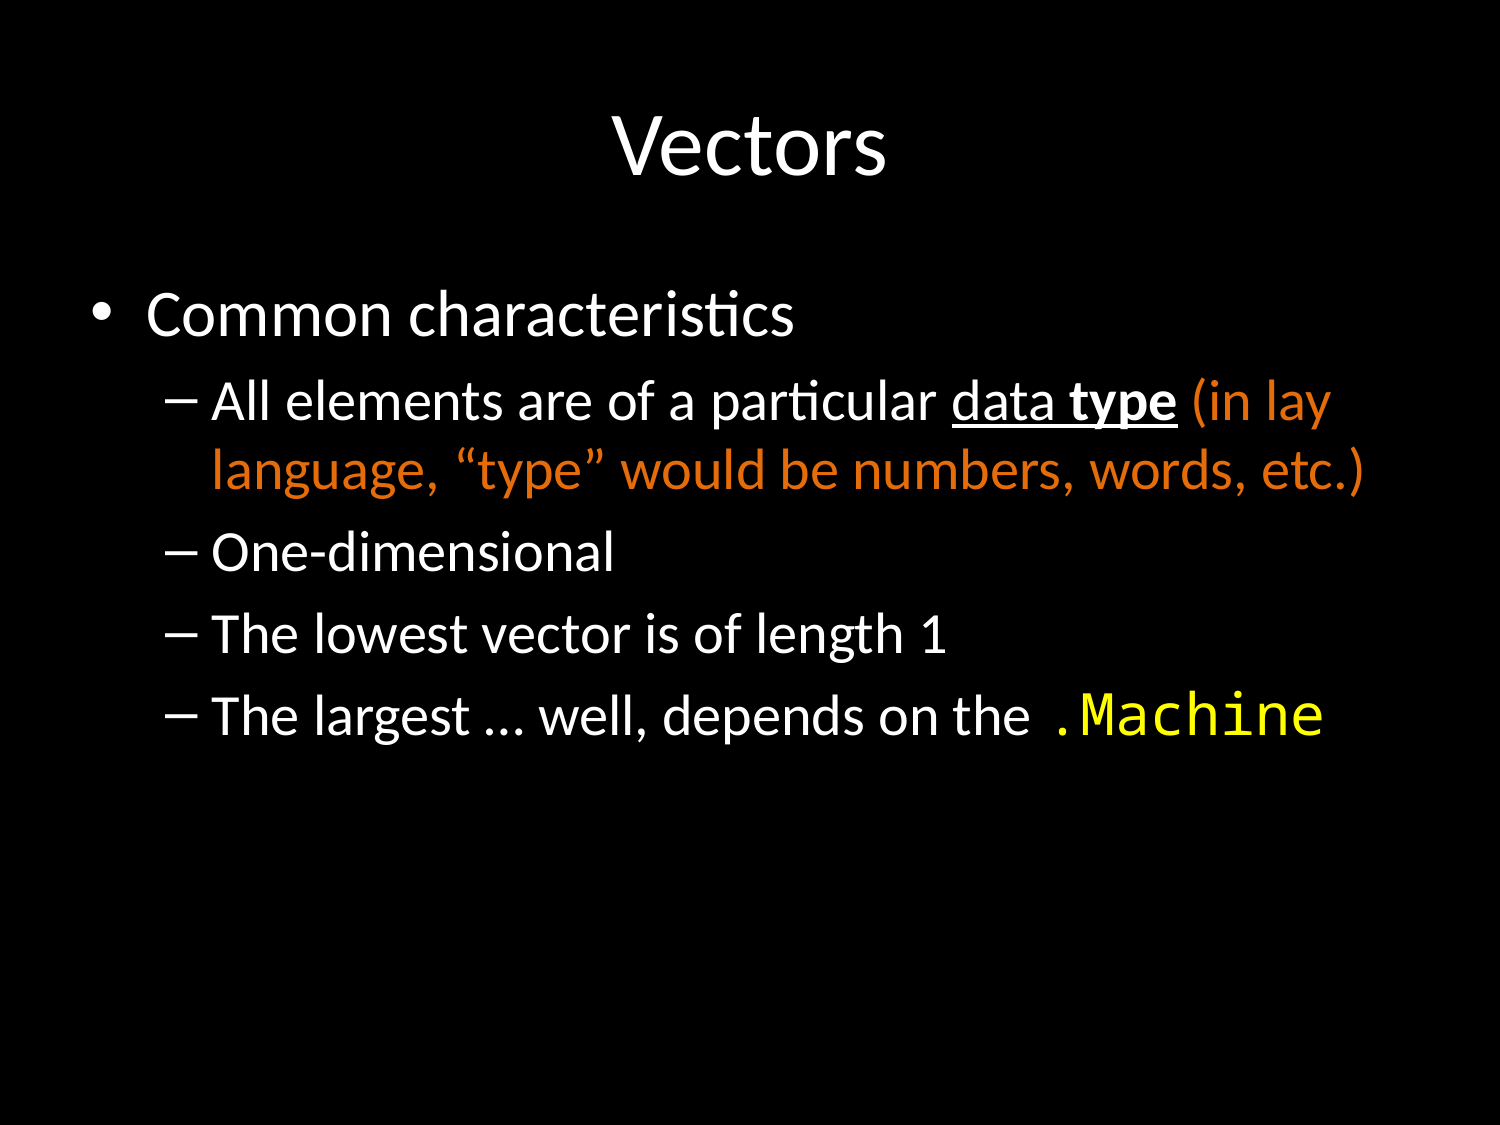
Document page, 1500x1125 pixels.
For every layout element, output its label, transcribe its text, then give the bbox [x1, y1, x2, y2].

title Vectors [75, 45, 1425, 233]
list Common characteristics All elements are of a particular data type (in lay language, “type” would be numbers, words, etc.) One-dimensional The lowest vector is of length 1 The largest … well, depends on the .Machine [75, 262, 1425, 1005]
